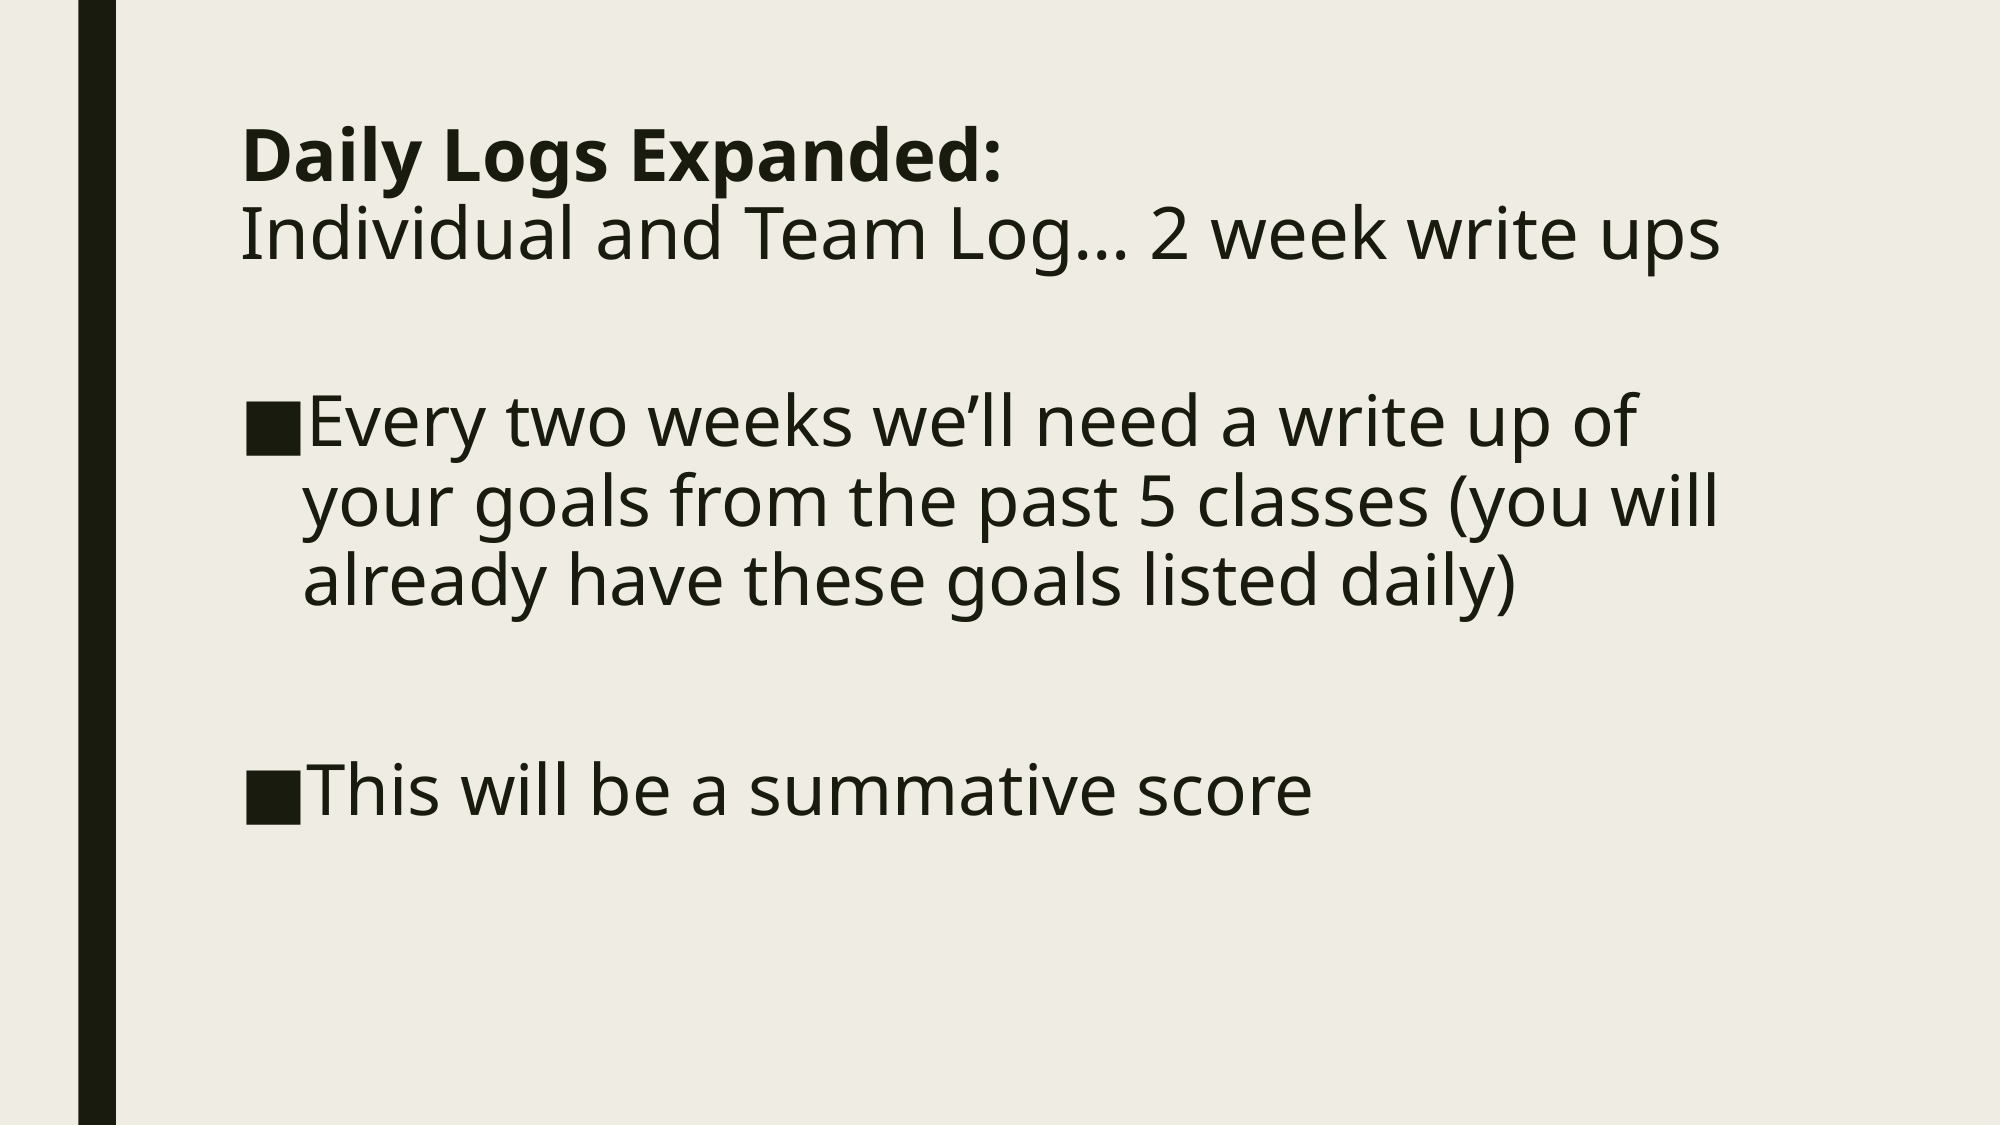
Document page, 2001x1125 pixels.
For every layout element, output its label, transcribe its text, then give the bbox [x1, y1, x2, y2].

title Daily Logs Expanded: Individual and Team Log… 2 week write ups [225, 112, 1800, 357]
list Every two weeks we’ll need a write up of your goals from the past 5 classes (you will already have these goals listed daily) This will be a summative score [225, 375, 1800, 963]
